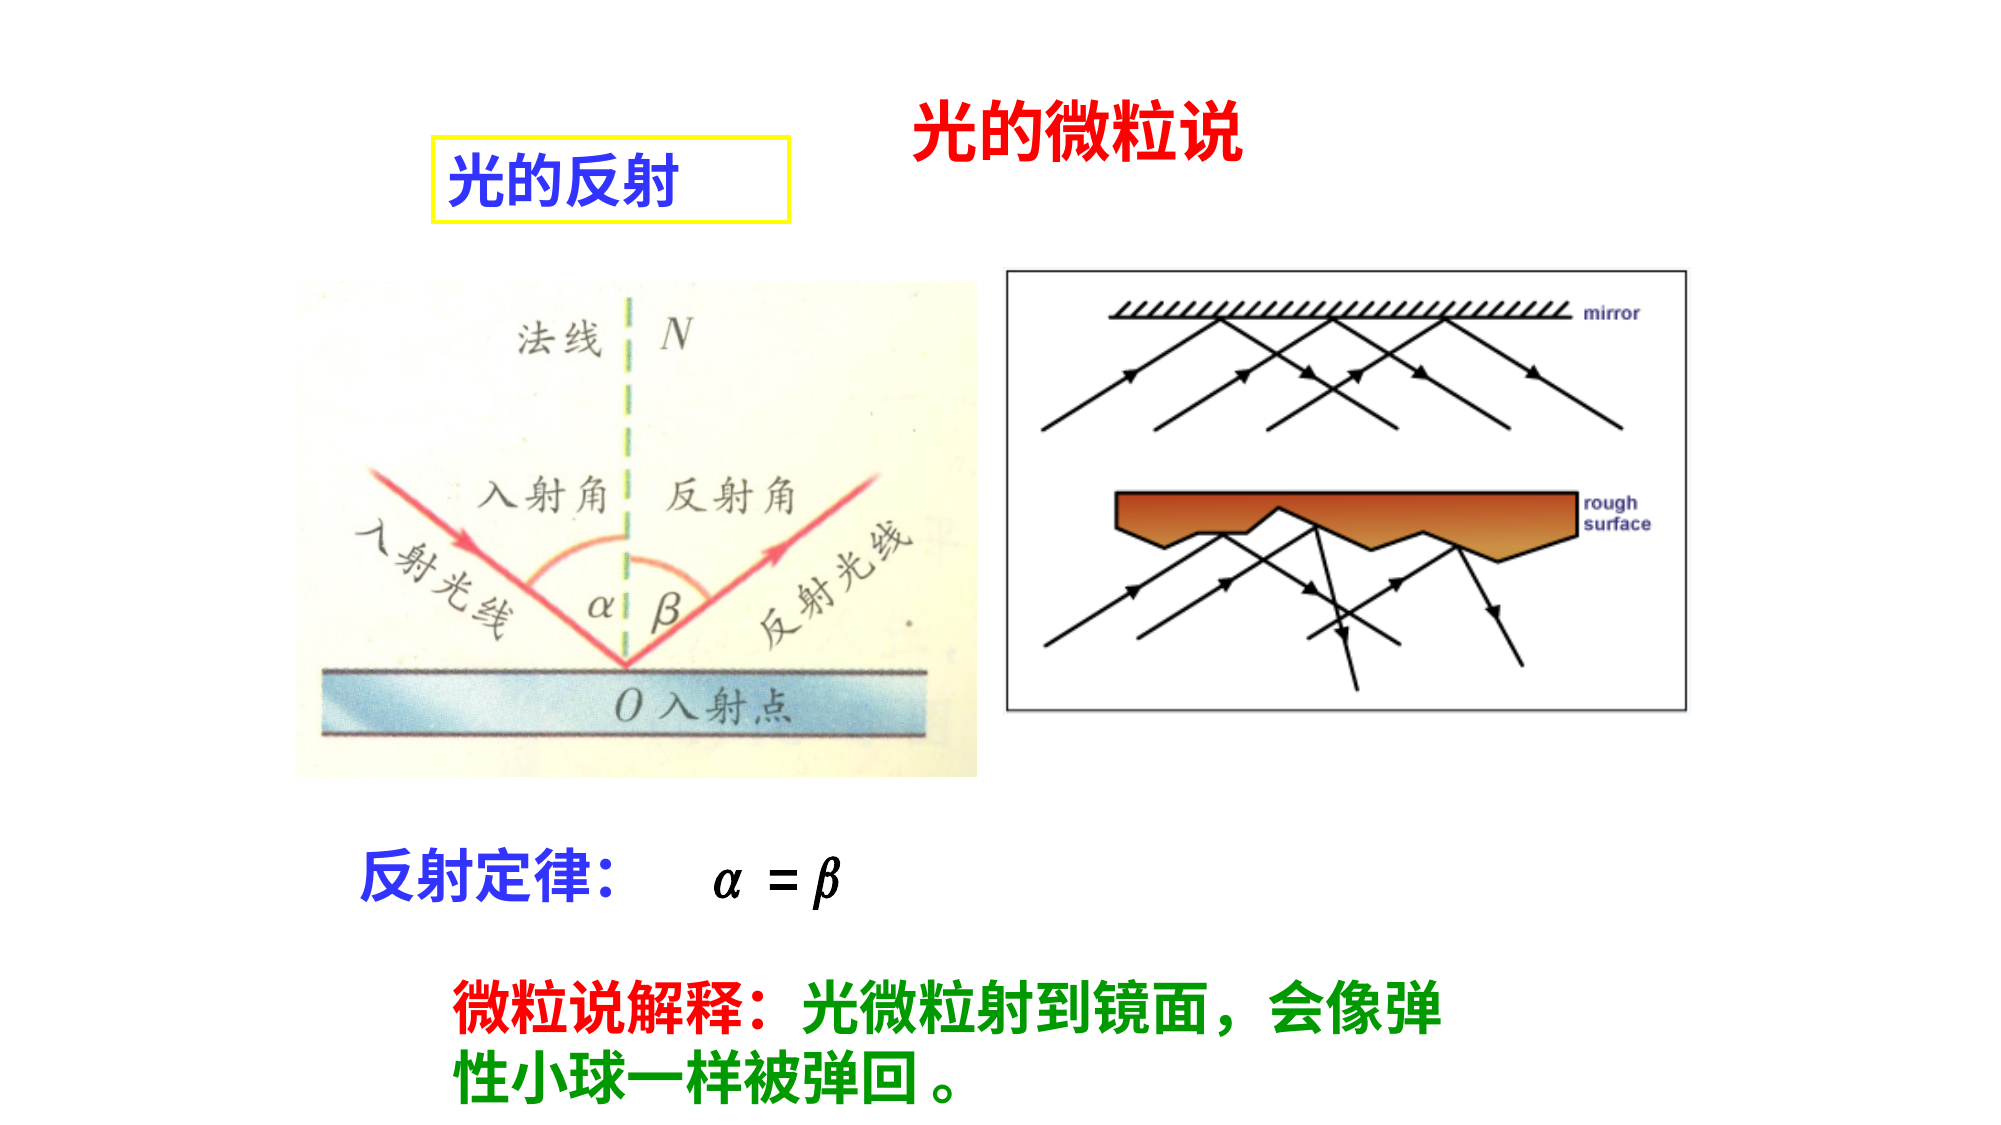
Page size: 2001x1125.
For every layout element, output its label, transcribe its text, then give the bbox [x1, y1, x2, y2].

picture [1002, 266, 1691, 715]
picture [296, 281, 977, 777]
text_box 反射定律： [343, 832, 687, 917]
text_box 光的反射 [432, 137, 789, 222]
text_box 微粒说解释：光微粒射到镜面，会像弹性小球一样被弹回 。 [437, 964, 1469, 1119]
text_box [507, 832, 981, 918]
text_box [706, 843, 860, 918]
text_box 光的微粒说 [896, 81, 1261, 177]
